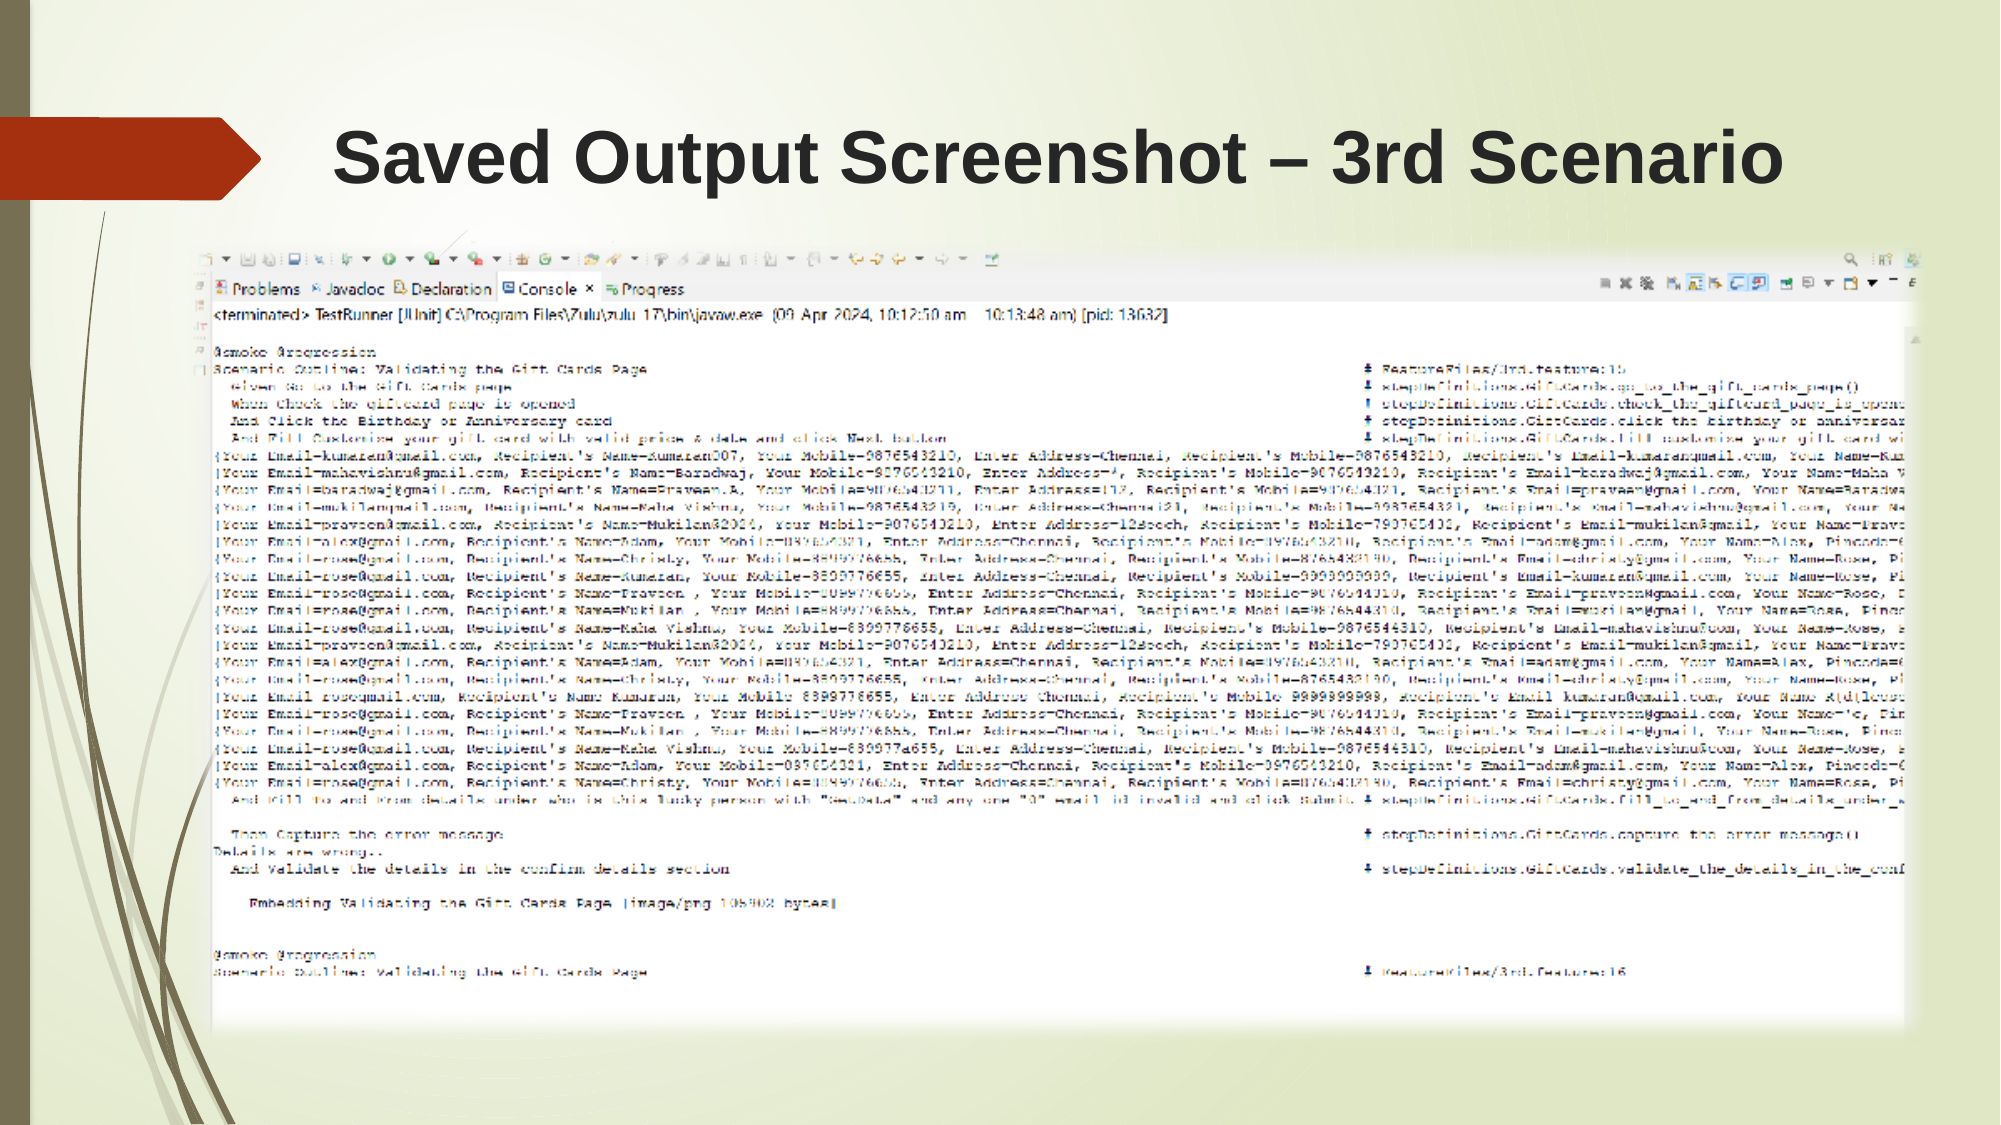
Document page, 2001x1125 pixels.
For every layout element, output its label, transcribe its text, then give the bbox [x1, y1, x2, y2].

picture [189, 240, 1928, 1044]
title Saved Output Screenshot – 3rd Scenario [317, 100, 1811, 240]
